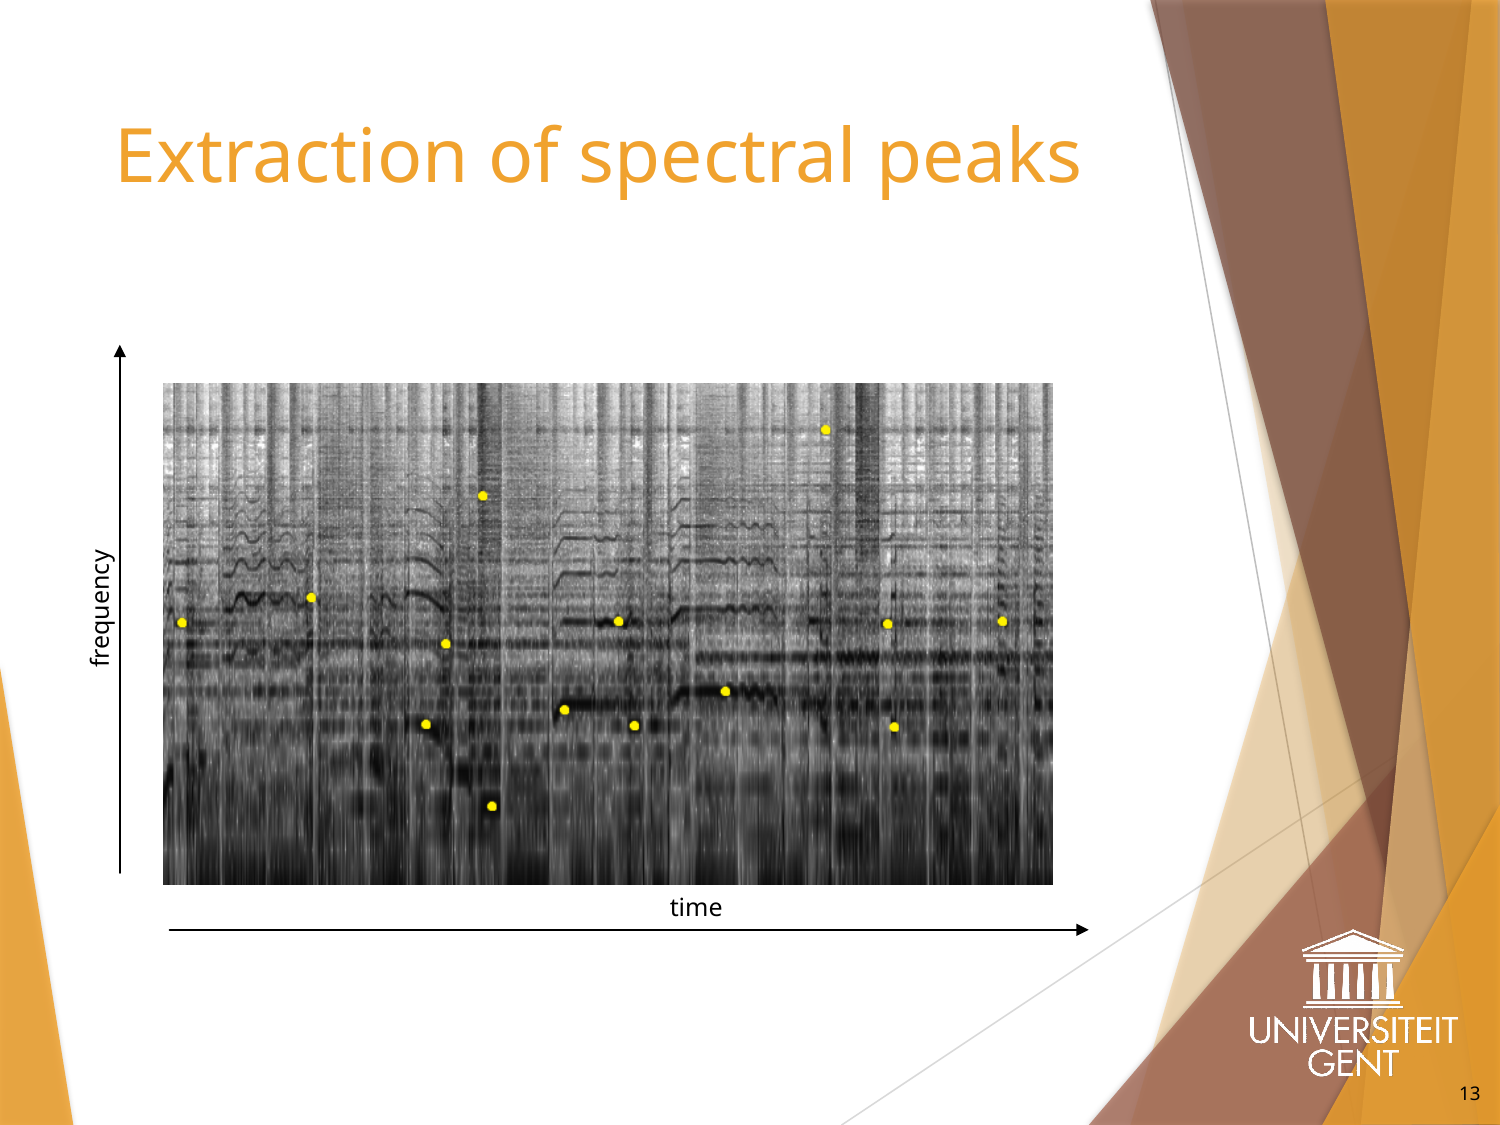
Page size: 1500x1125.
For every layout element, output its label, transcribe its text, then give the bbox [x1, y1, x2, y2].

text_box time [654, 894, 738, 928]
text_box frequency [76, 535, 114, 683]
slide_number 13 [1411, 1063, 1496, 1124]
picture [1250, 929, 1459, 1078]
picture [162, 382, 1054, 885]
title Extraction of spectral peaks [99, 99, 1142, 317]
